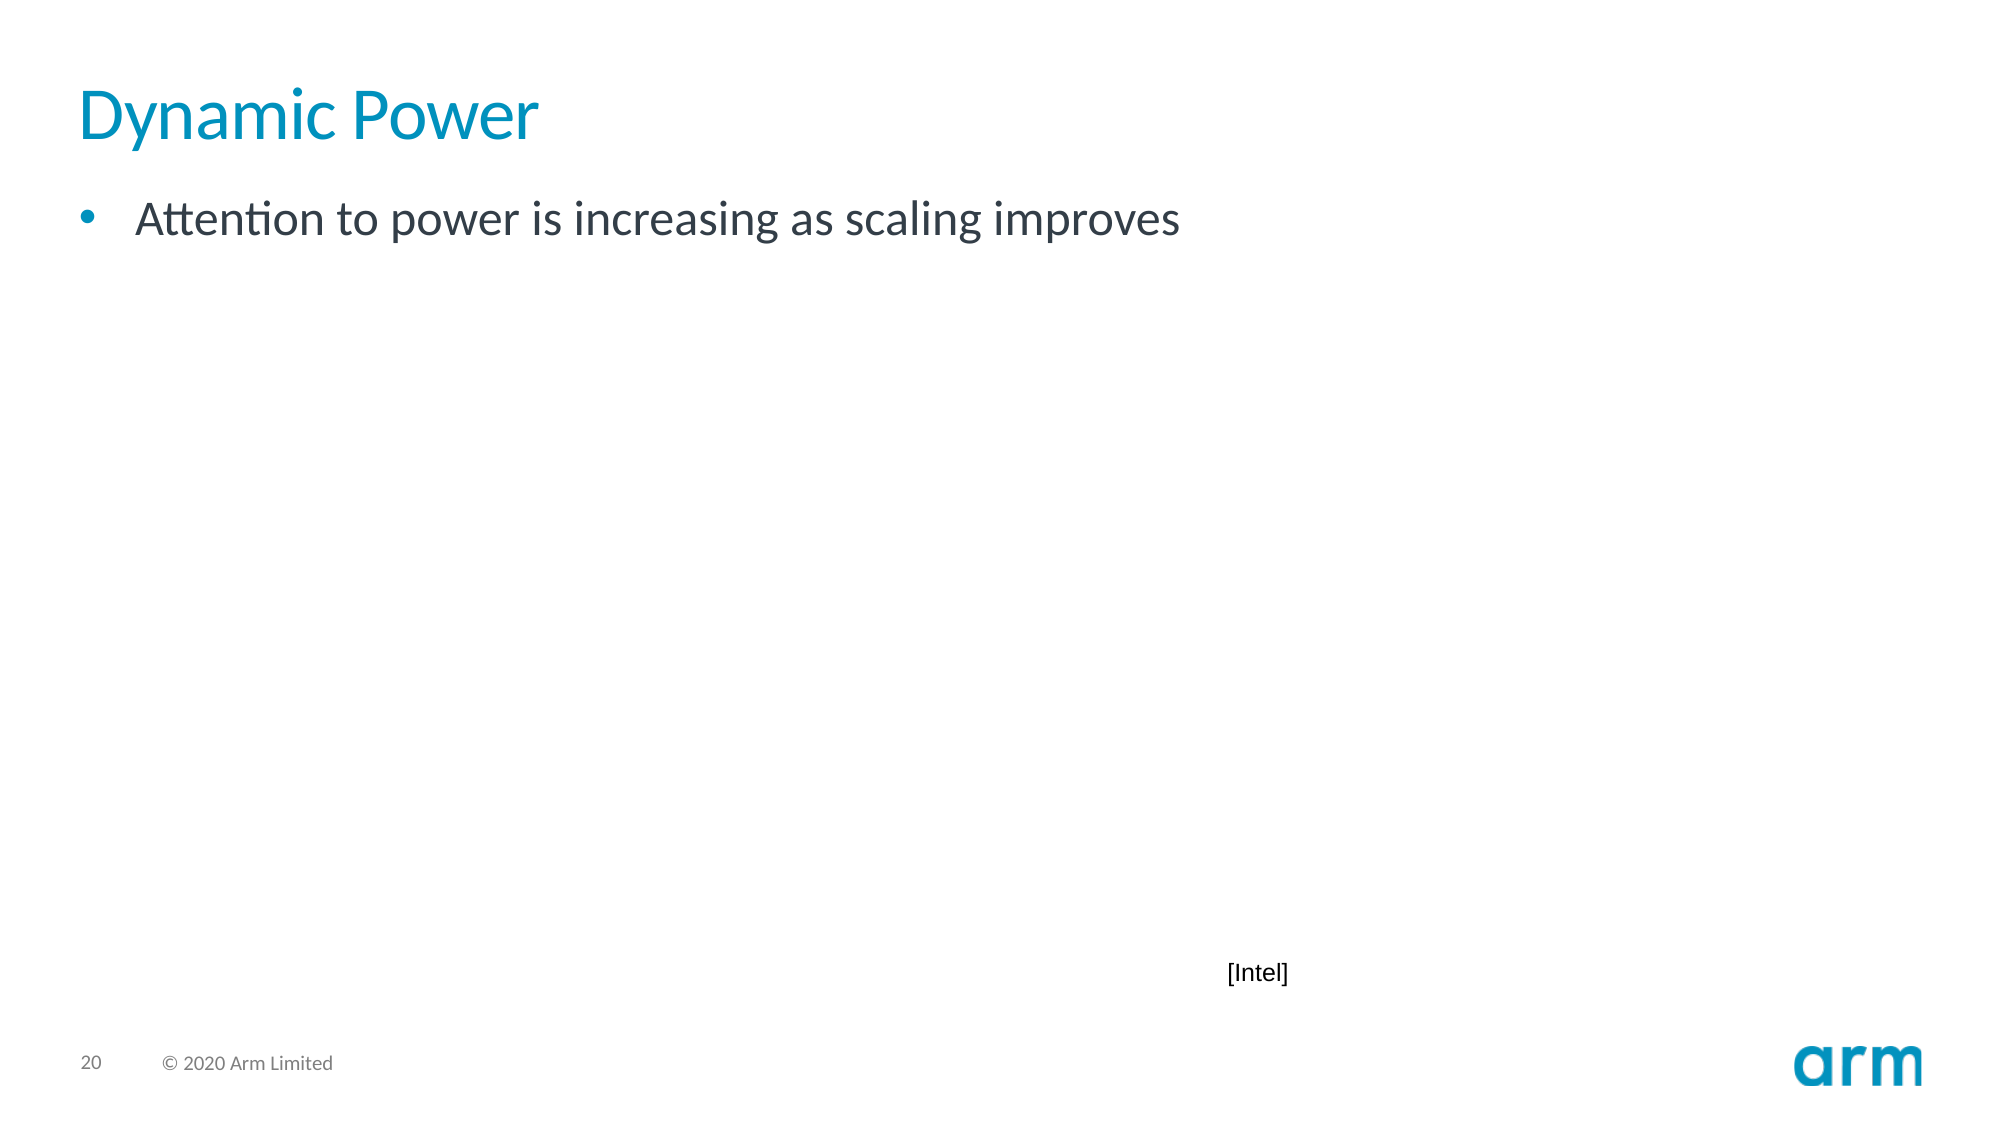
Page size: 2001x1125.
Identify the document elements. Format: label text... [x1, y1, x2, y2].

text_box [Intel] [1212, 949, 1304, 995]
list Attention to power is increasing as scaling improves [78, 185, 1923, 941]
title Dynamic Power [78, 78, 1922, 185]
